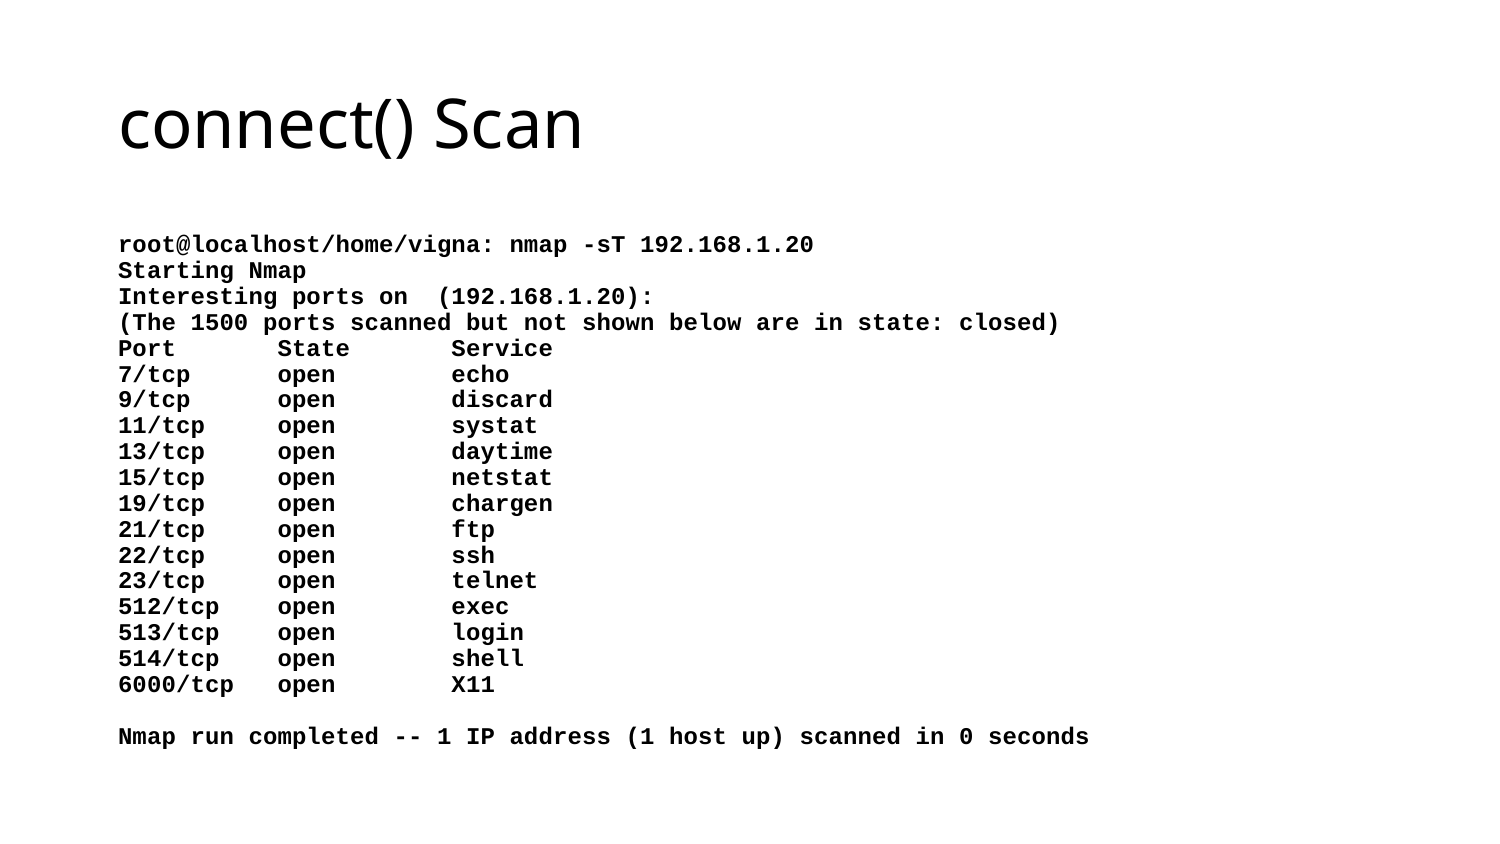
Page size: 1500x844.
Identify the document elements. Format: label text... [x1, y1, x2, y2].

list root@localhost/home/vigna: nmap -sT 192.168.1.20 Starting Nmap Interesting ports on (192.168.1.20): (The 1500 ports scanned but not shown below are in state: closed) Port State Service 7/tcp open echo 9/tcp open discard 11/tcp open systat 13/tcp open daytime 15/tcp open netstat 19/tcp open chargen 21/tcp open ftp 22/tcp open ssh 23/tcp open telnet 512/tcp open exec 513/tcp open login 514/tcp open shell 6000/tcp open X11 Nmap run completed -- 1 IP address (1 host up) scanned in 0 seconds [103, 224, 1397, 760]
title connect() Scan [103, 44, 1397, 208]
